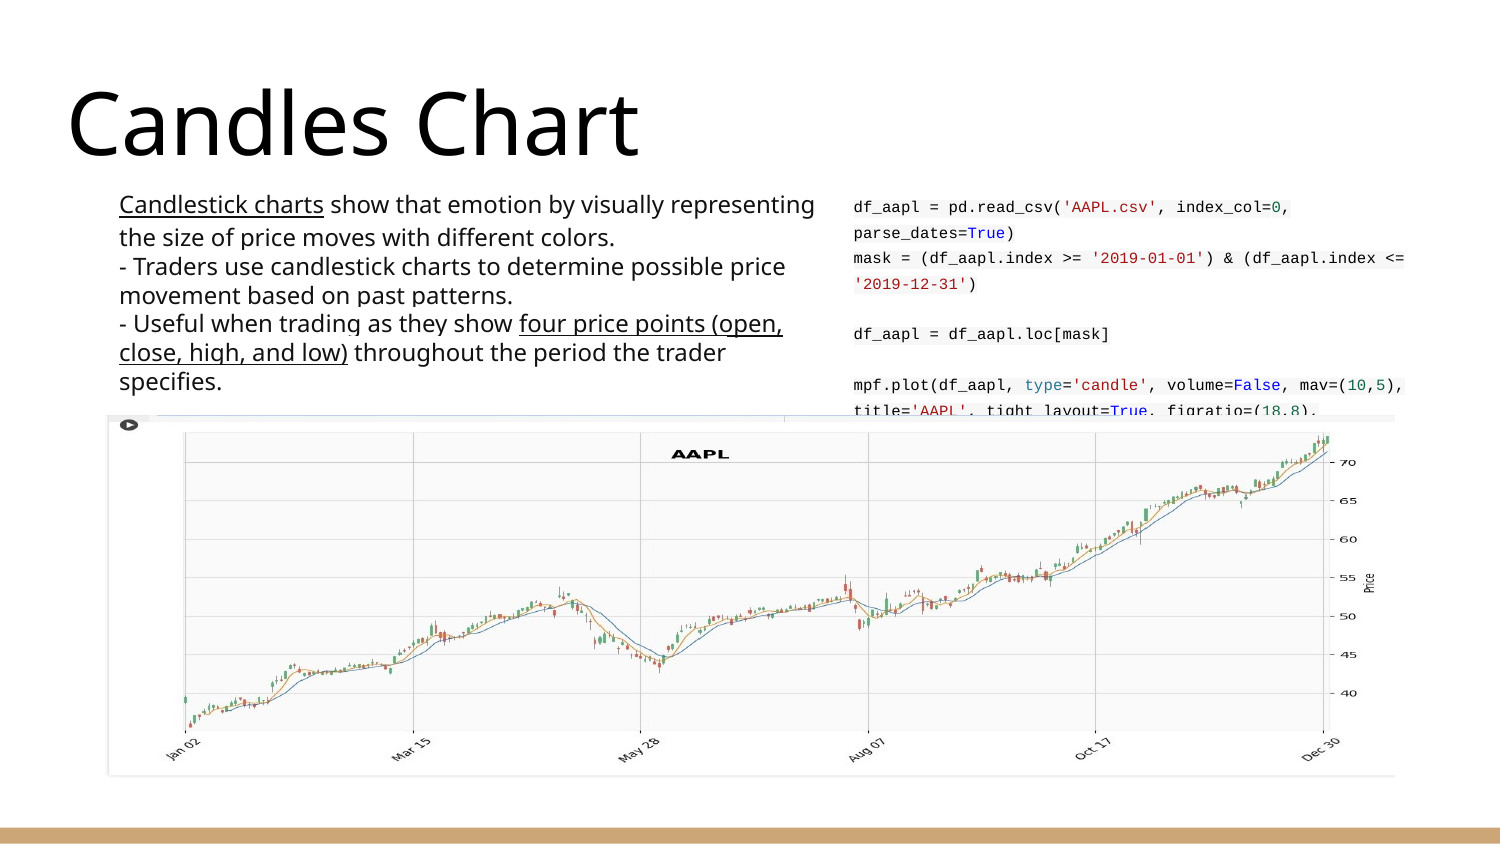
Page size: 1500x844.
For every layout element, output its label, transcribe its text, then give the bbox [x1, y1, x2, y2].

list df_aapl = pd.read_csv('AAPL.csv', index_col=0, parse_dates=True) mask = (df_aapl.index >= '2019-01-01') & (df_aapl.index <= '2019-12-31') df_aapl = df_aapl.loc[mask] mpf.plot(df_aapl, type='candle', volume=False, mav=(10,5), title='AAPL', tight_layout=True, figratio=(18,8), style='yahoo') [838, 175, 1476, 410]
picture [104, 415, 1396, 782]
text_box Candlestick charts show that emotion by visually representing the size of price moves with different colors. - Traders use candlestick charts to determine possible price movement based on past patterns. - Useful when trading as they show four price points (open, close, high, and low) throughout the period the trader specifies. [104, 174, 838, 411]
title Candles Chart [51, 51, 1449, 189]
